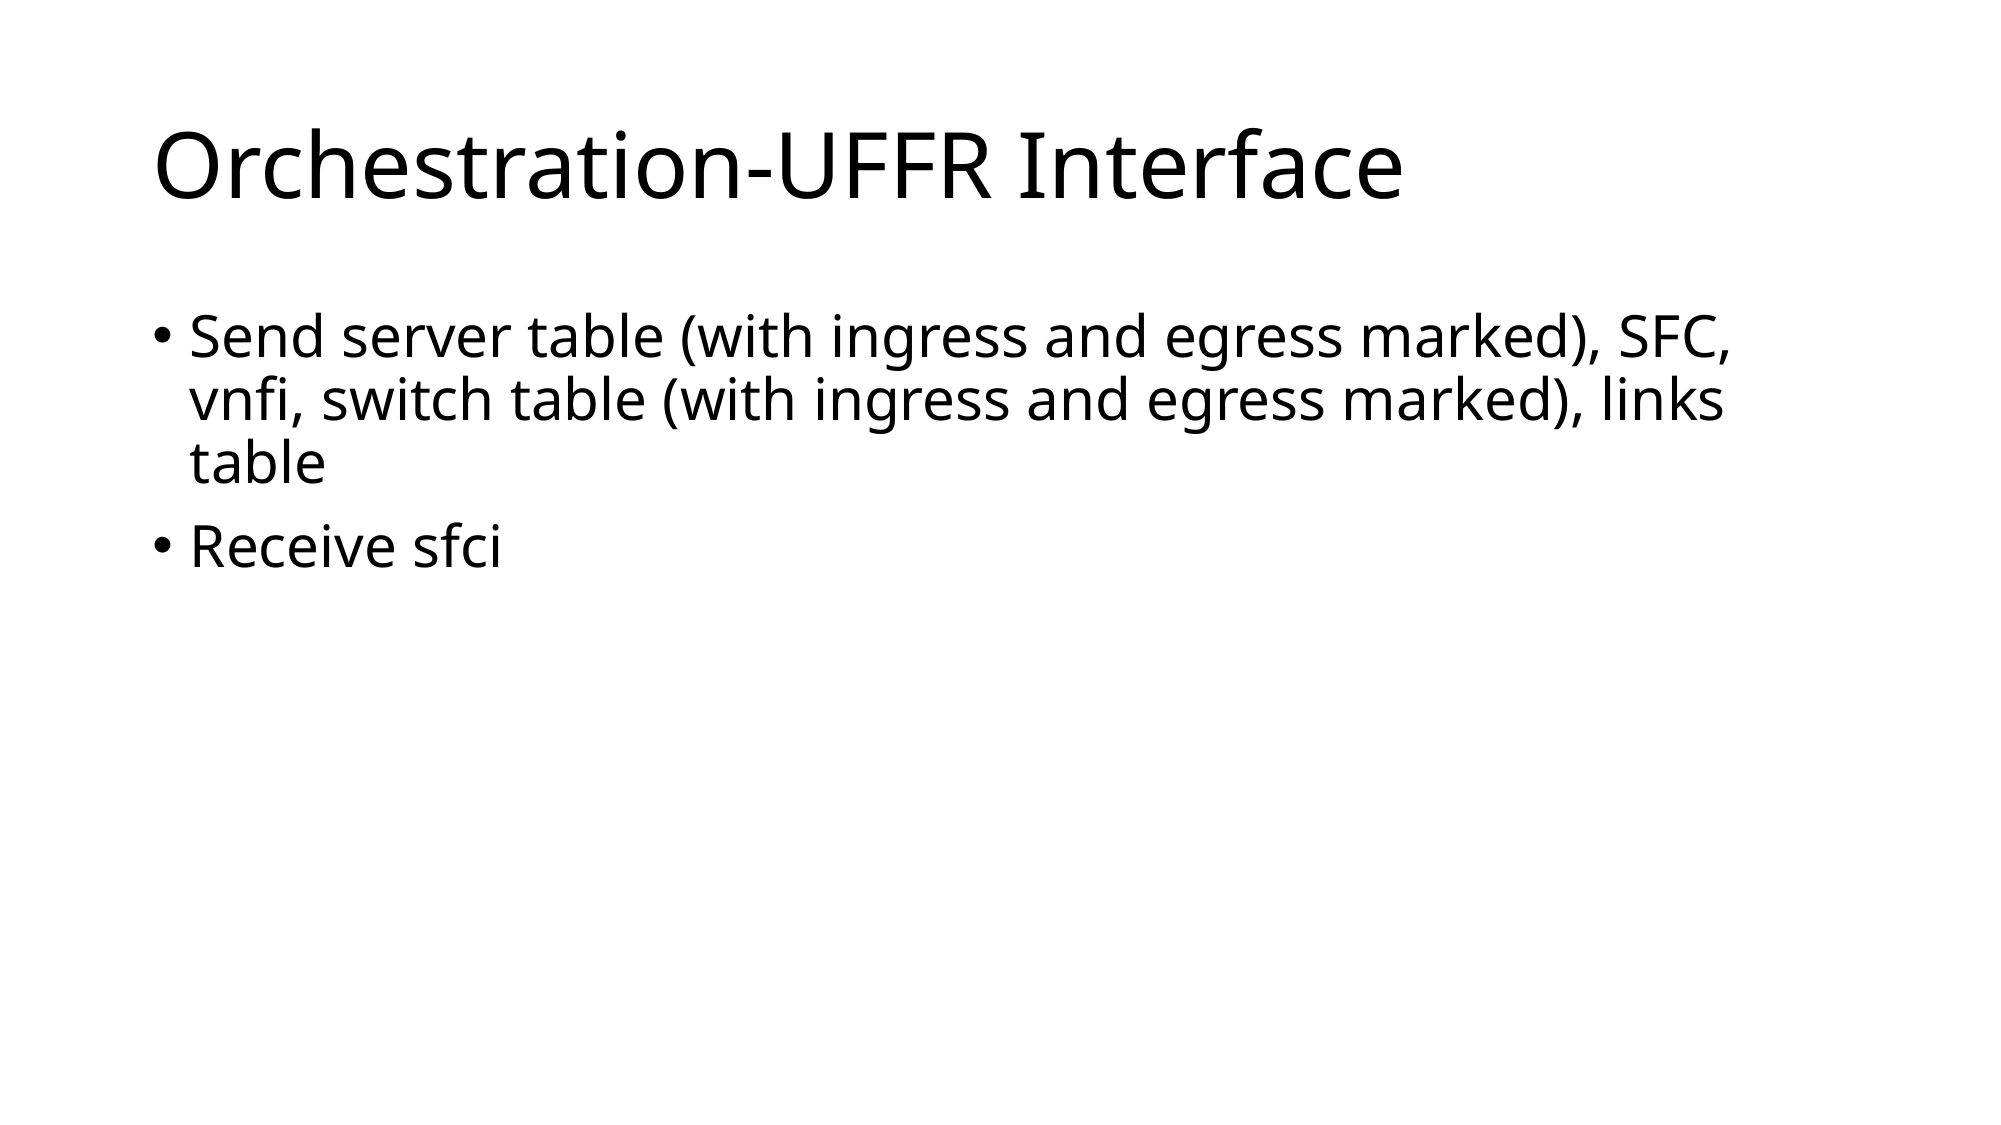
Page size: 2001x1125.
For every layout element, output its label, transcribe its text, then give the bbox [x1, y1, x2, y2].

list Send server table (with ingress and egress marked), SFC, vnfi, switch table (with ingress and egress marked), links table Receive sfci [137, 299, 1863, 1014]
title Orchestration-UFFR Interface [137, 59, 1863, 278]
